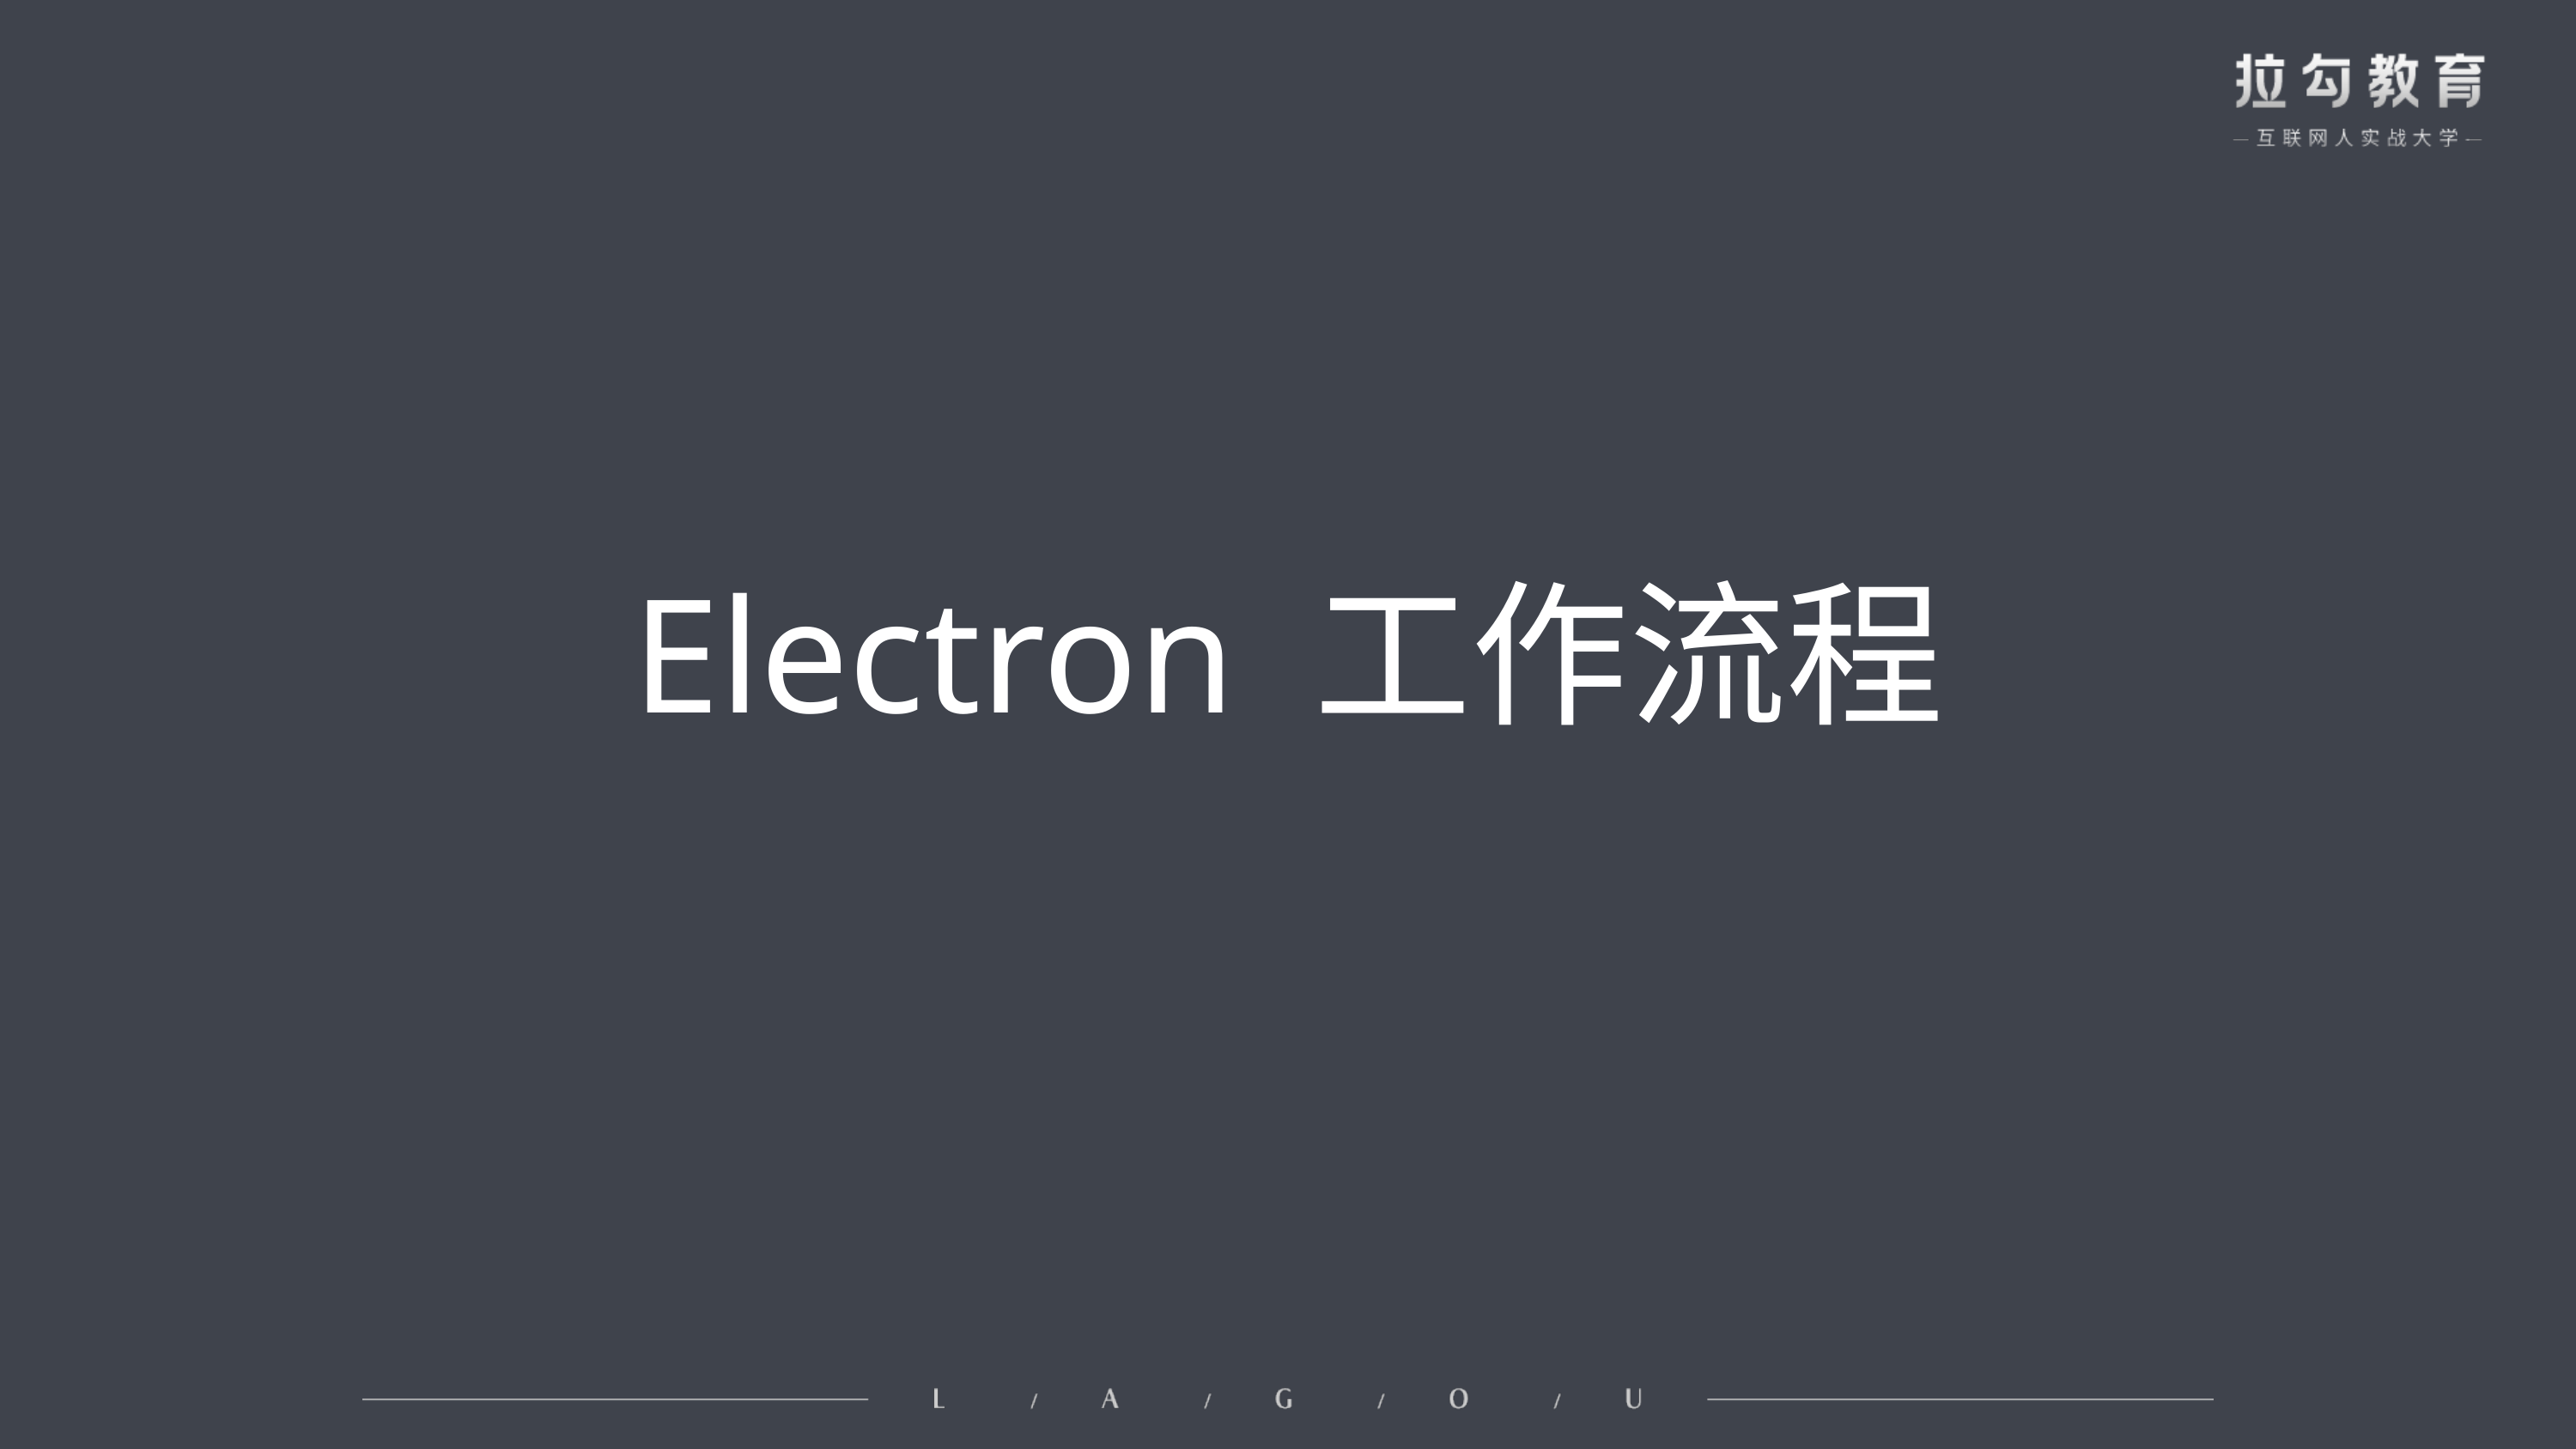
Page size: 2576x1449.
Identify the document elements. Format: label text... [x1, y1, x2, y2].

title Electron 工作流程 [177, 361, 2399, 754]
picture [362, 1374, 2214, 1425]
picture [2182, 11, 2541, 197]
